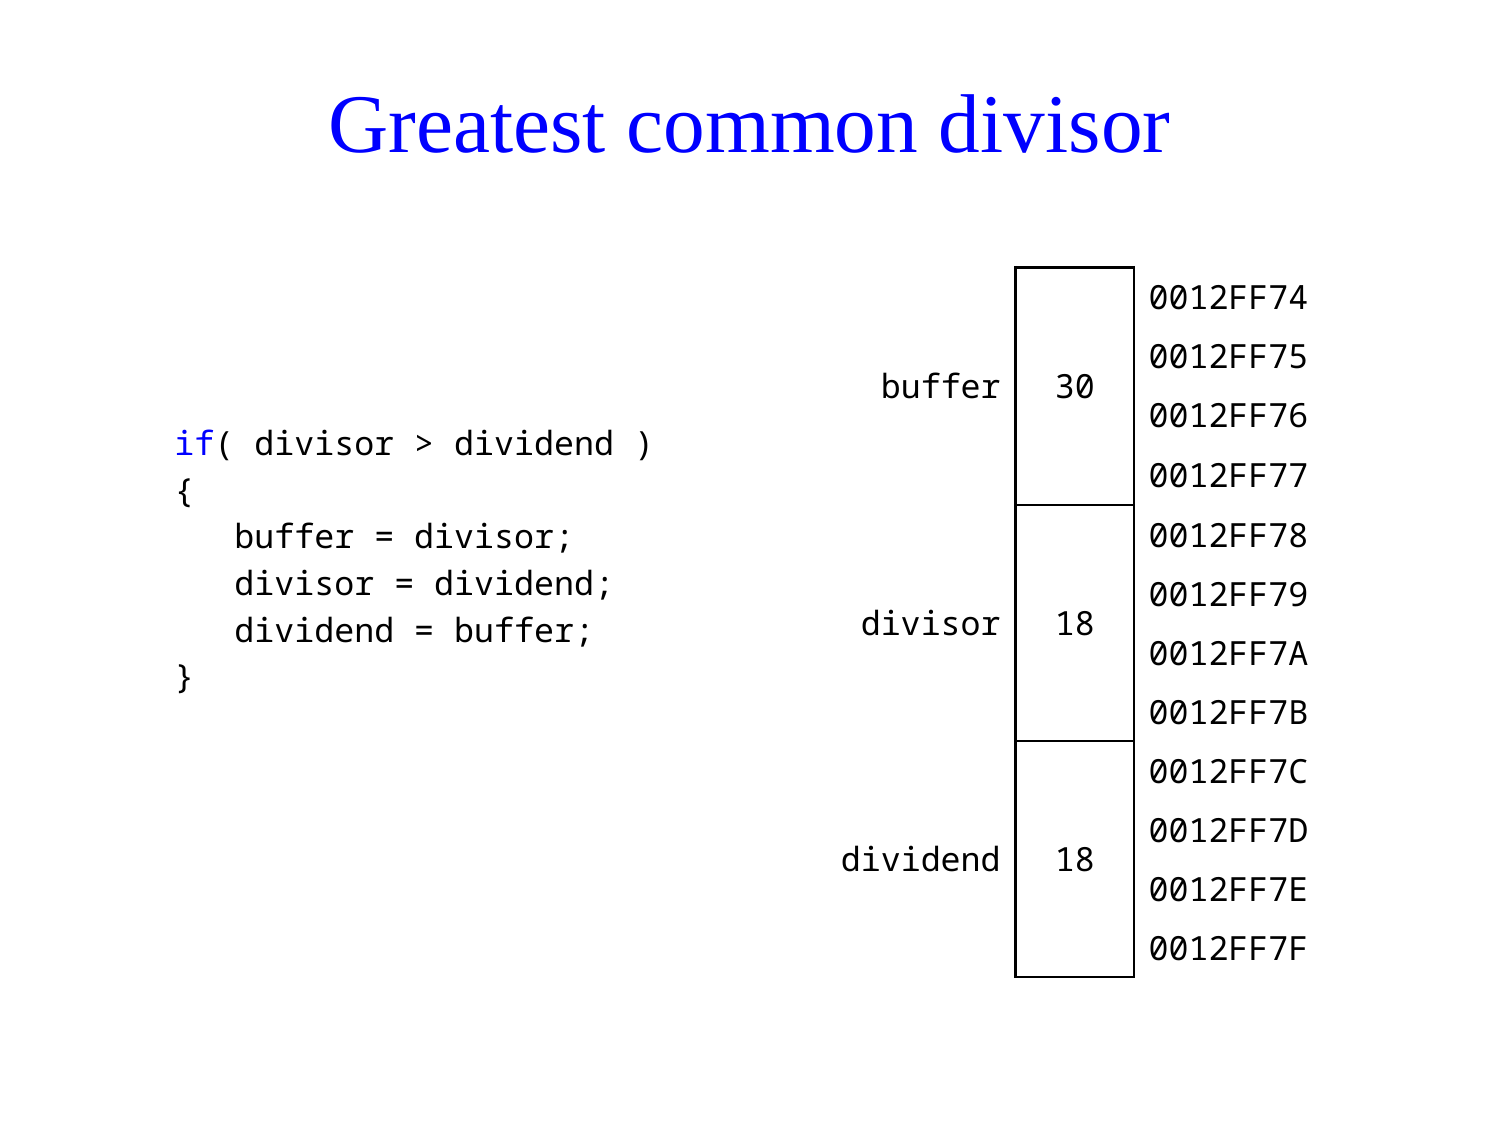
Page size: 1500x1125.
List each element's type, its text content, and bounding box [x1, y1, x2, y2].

table_cell dividend [809, 741, 1014, 977]
table_cell 0012FF7B [1135, 682, 1341, 741]
table_header 30 [1017, 269, 1133, 504]
table_cell 0012FF7F [1135, 918, 1341, 977]
table_cell 0012FF7E [1135, 859, 1341, 918]
table_cell divisor [809, 505, 1014, 741]
table_cell 0012FF75 [1135, 326, 1341, 385]
table_cell 0012FF7D [1135, 800, 1341, 859]
table_cell 18 [1017, 506, 1133, 740]
table_cell 0012FF79 [1135, 564, 1341, 623]
table_cell 0012FF76 [1135, 385, 1341, 444]
table_header 0012FF74 [1135, 267, 1341, 326]
table_cell 0012FF77 [1135, 444, 1341, 505]
table_cell 18 [1017, 742, 1133, 976]
table_cell 0012FF7C [1135, 741, 1341, 800]
title Greatest common divisor [40, 30, 1459, 209]
table_cell 0012FF78 [1135, 505, 1341, 564]
table_header buffer [809, 267, 1014, 505]
table_cell 0012FF7A [1135, 623, 1341, 682]
list if( divisor > dividend ) { buffer = divisor; divisor = dividend; dividend = buffer; } [159, 414, 692, 740]
